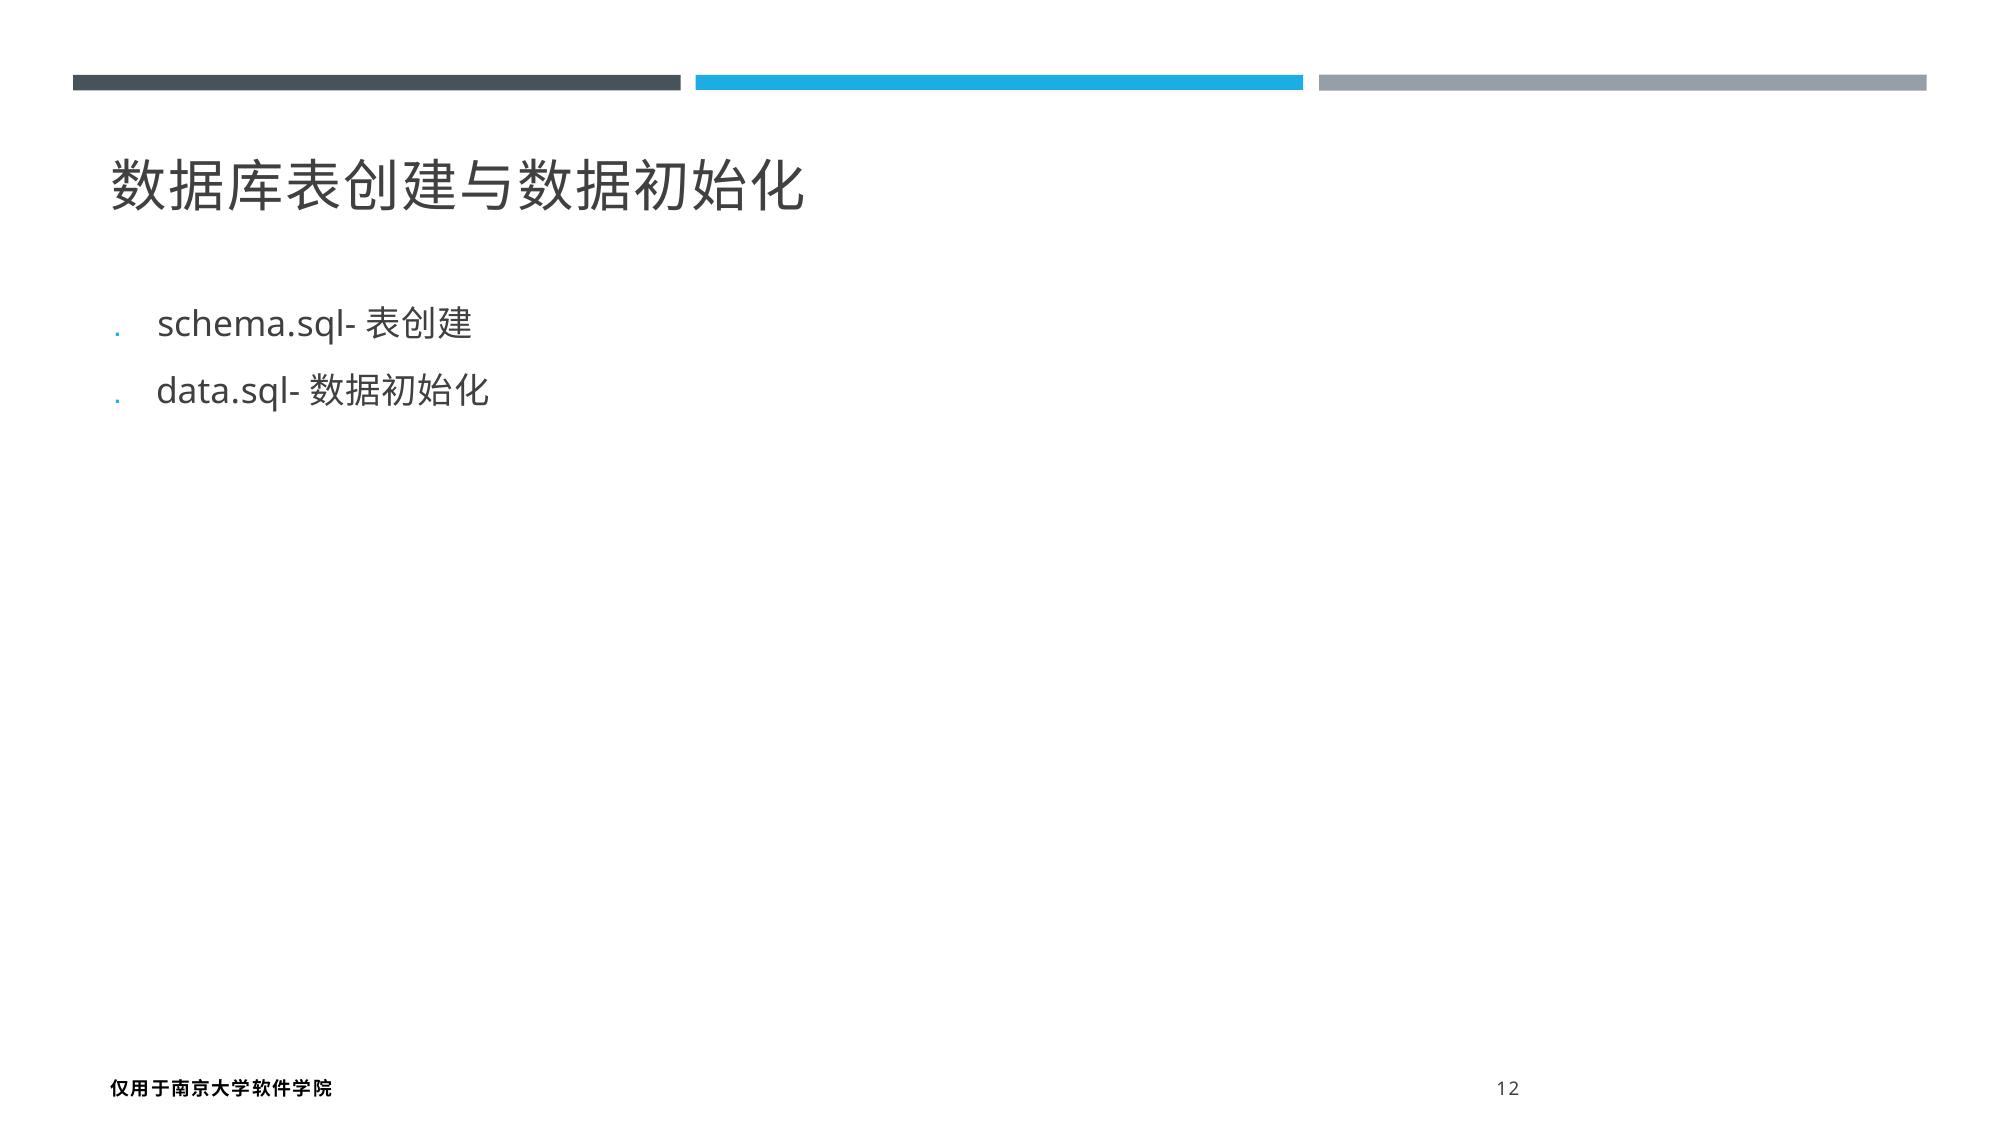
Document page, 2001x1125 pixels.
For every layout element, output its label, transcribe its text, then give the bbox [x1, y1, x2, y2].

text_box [73, 74, 1927, 91]
text_box 仅用于南京大学软件学院 12 [108, 1072, 1892, 1101]
text_box 数据库表创建与数据初始化 . schema.sql-表创建 . data.sql-数据初始化 [108, 147, 812, 414]
